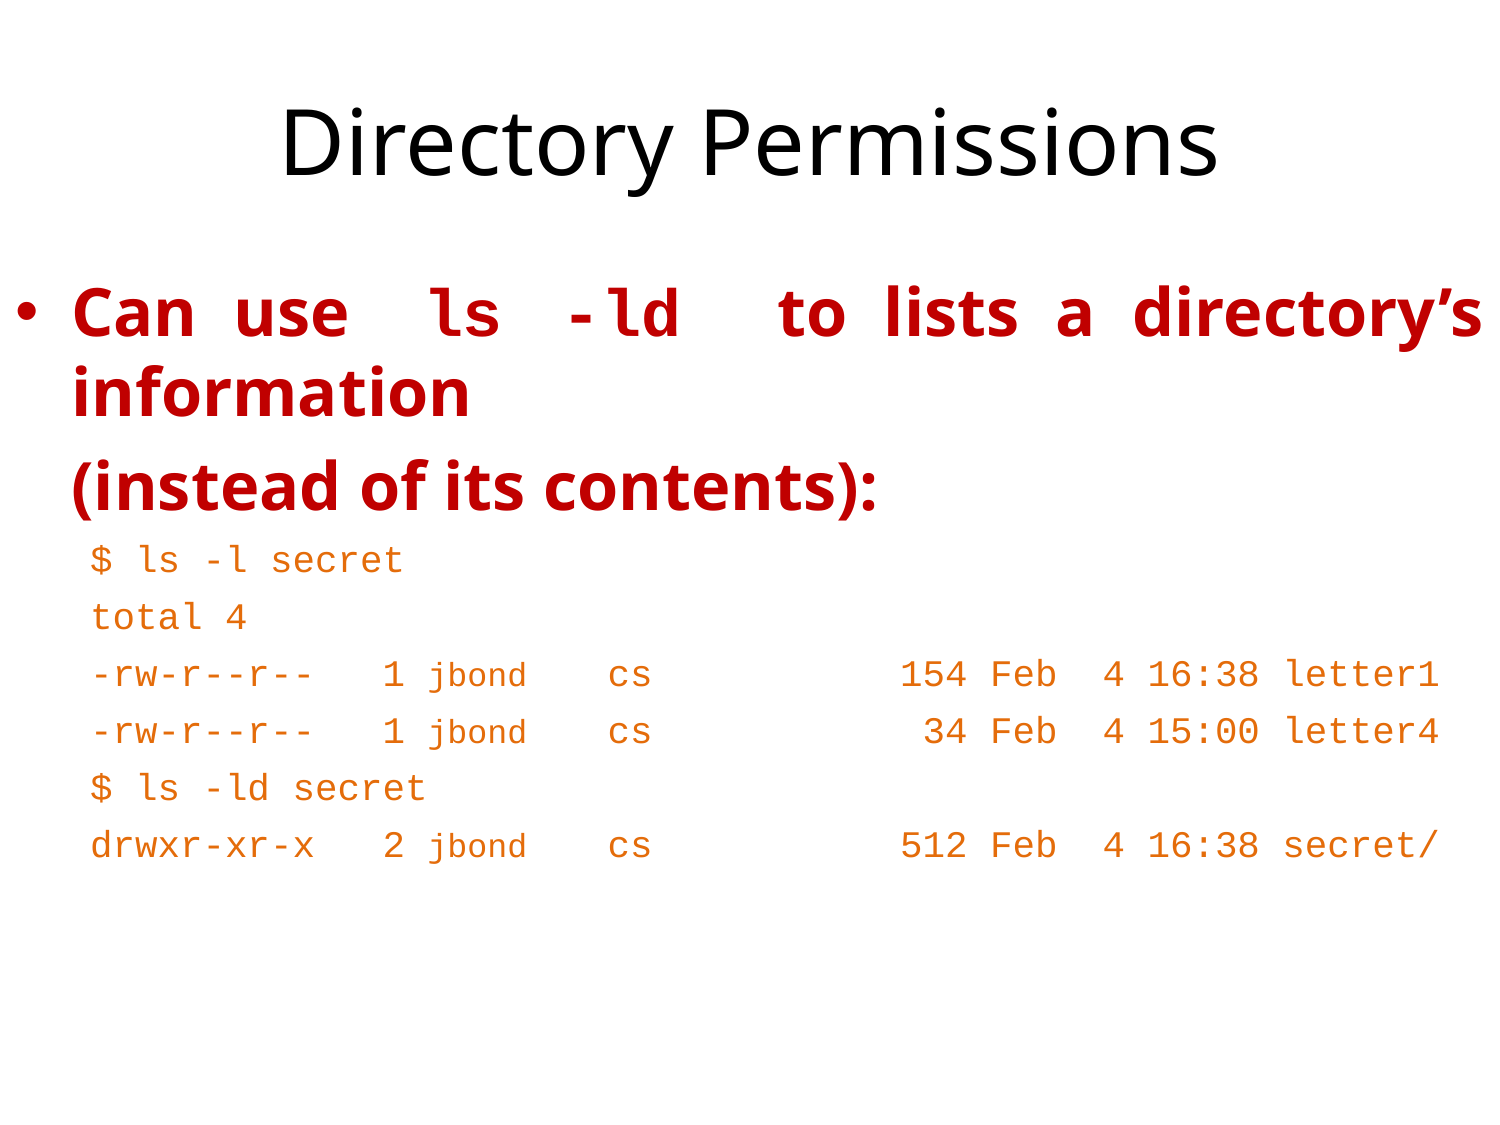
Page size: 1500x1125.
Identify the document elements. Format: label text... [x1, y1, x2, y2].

list Can use ls -ld to lists a directory’s information (instead of its contents): $ ls -l secret total 4 -rw-r--r-- 1 jbond cs 154 Feb 4 16:38 letter1 -rw-r--r-- 1 jbond cs 34 Feb 4 15:00 letter4 $ ls -ld secret drwxr-xr-x 2 jbond cs 512 Feb 4 16:38 secret/ [0, 262, 1500, 1038]
title Directory Permissions [75, 45, 1425, 233]
